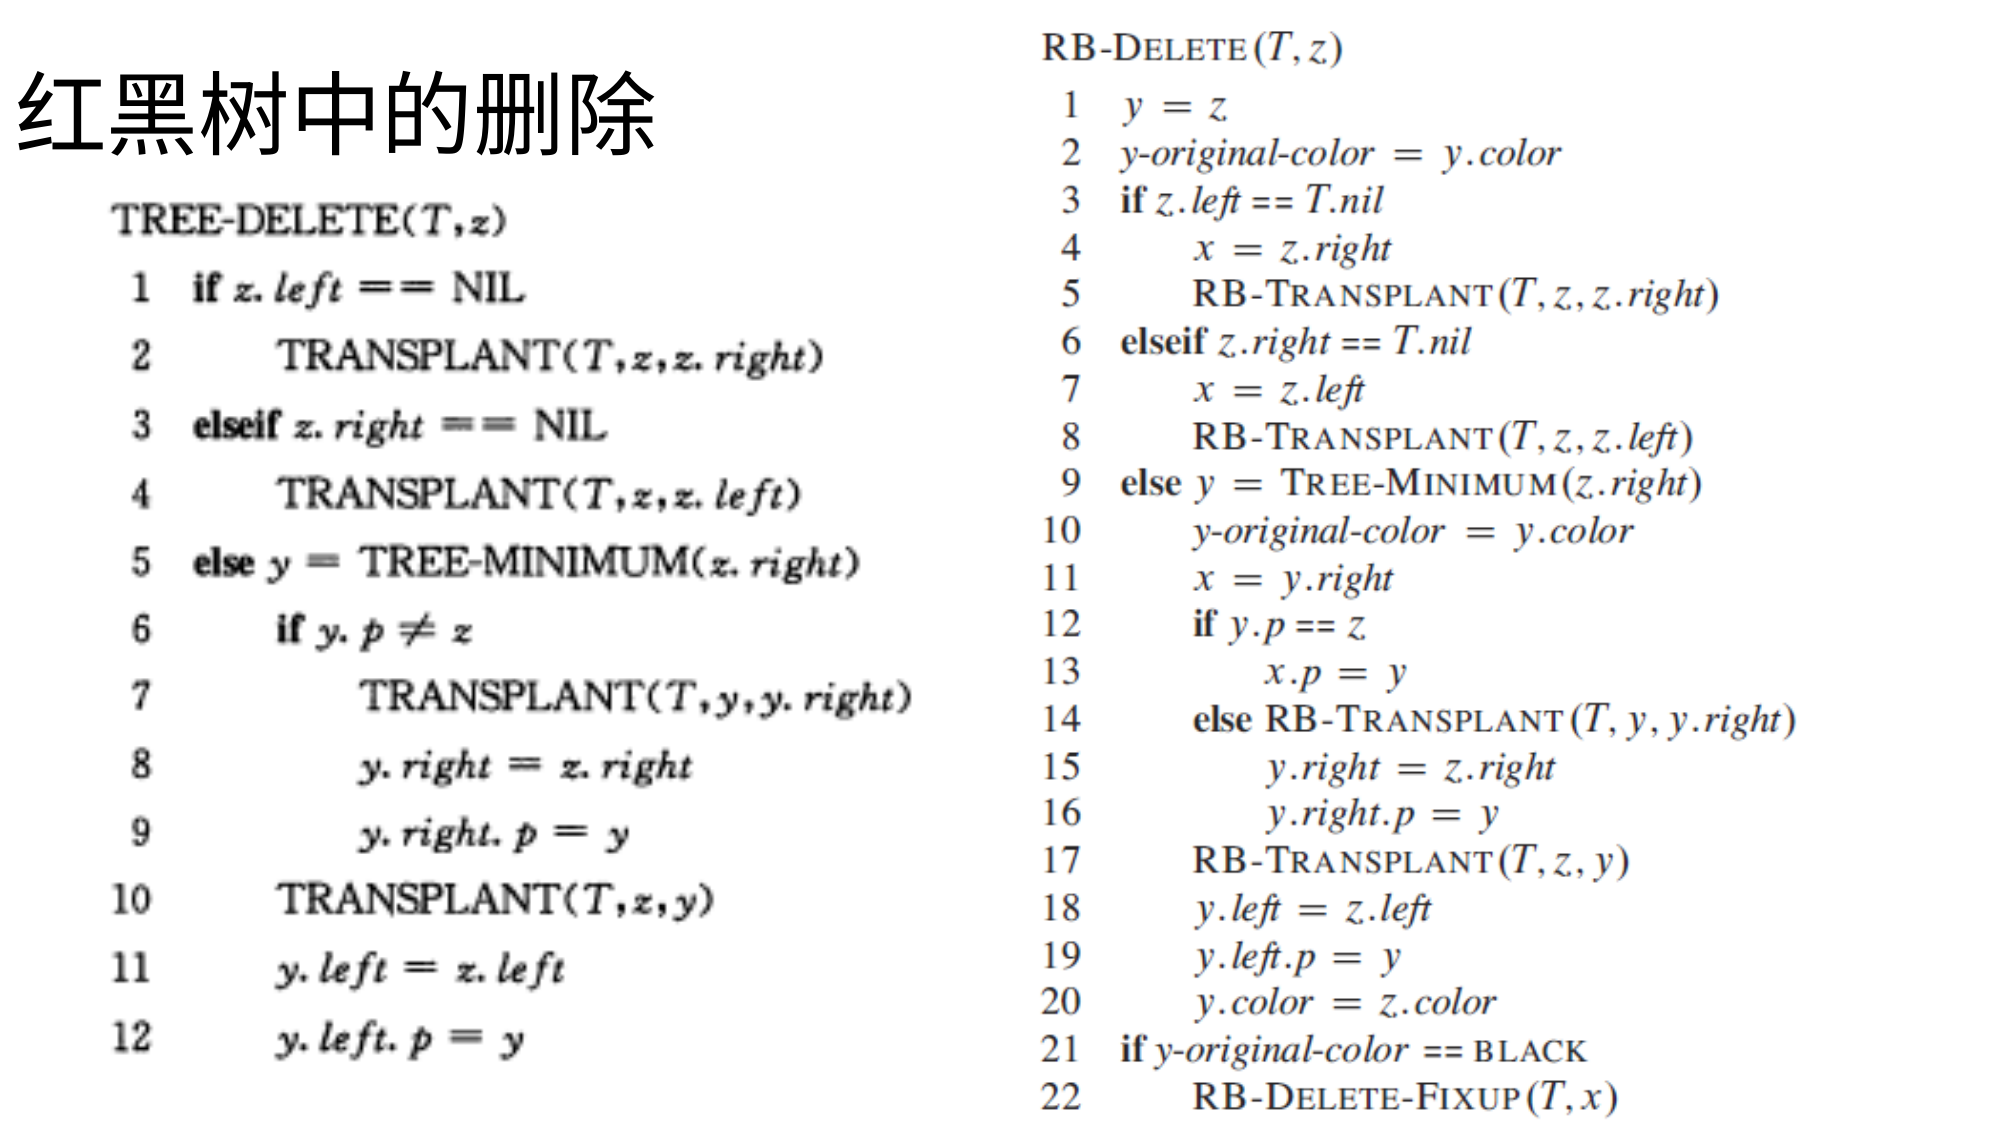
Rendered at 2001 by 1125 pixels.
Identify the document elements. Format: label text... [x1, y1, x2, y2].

picture [38, 9, 1843, 1125]
title 红黑树中的删除 [0, 9, 997, 228]
